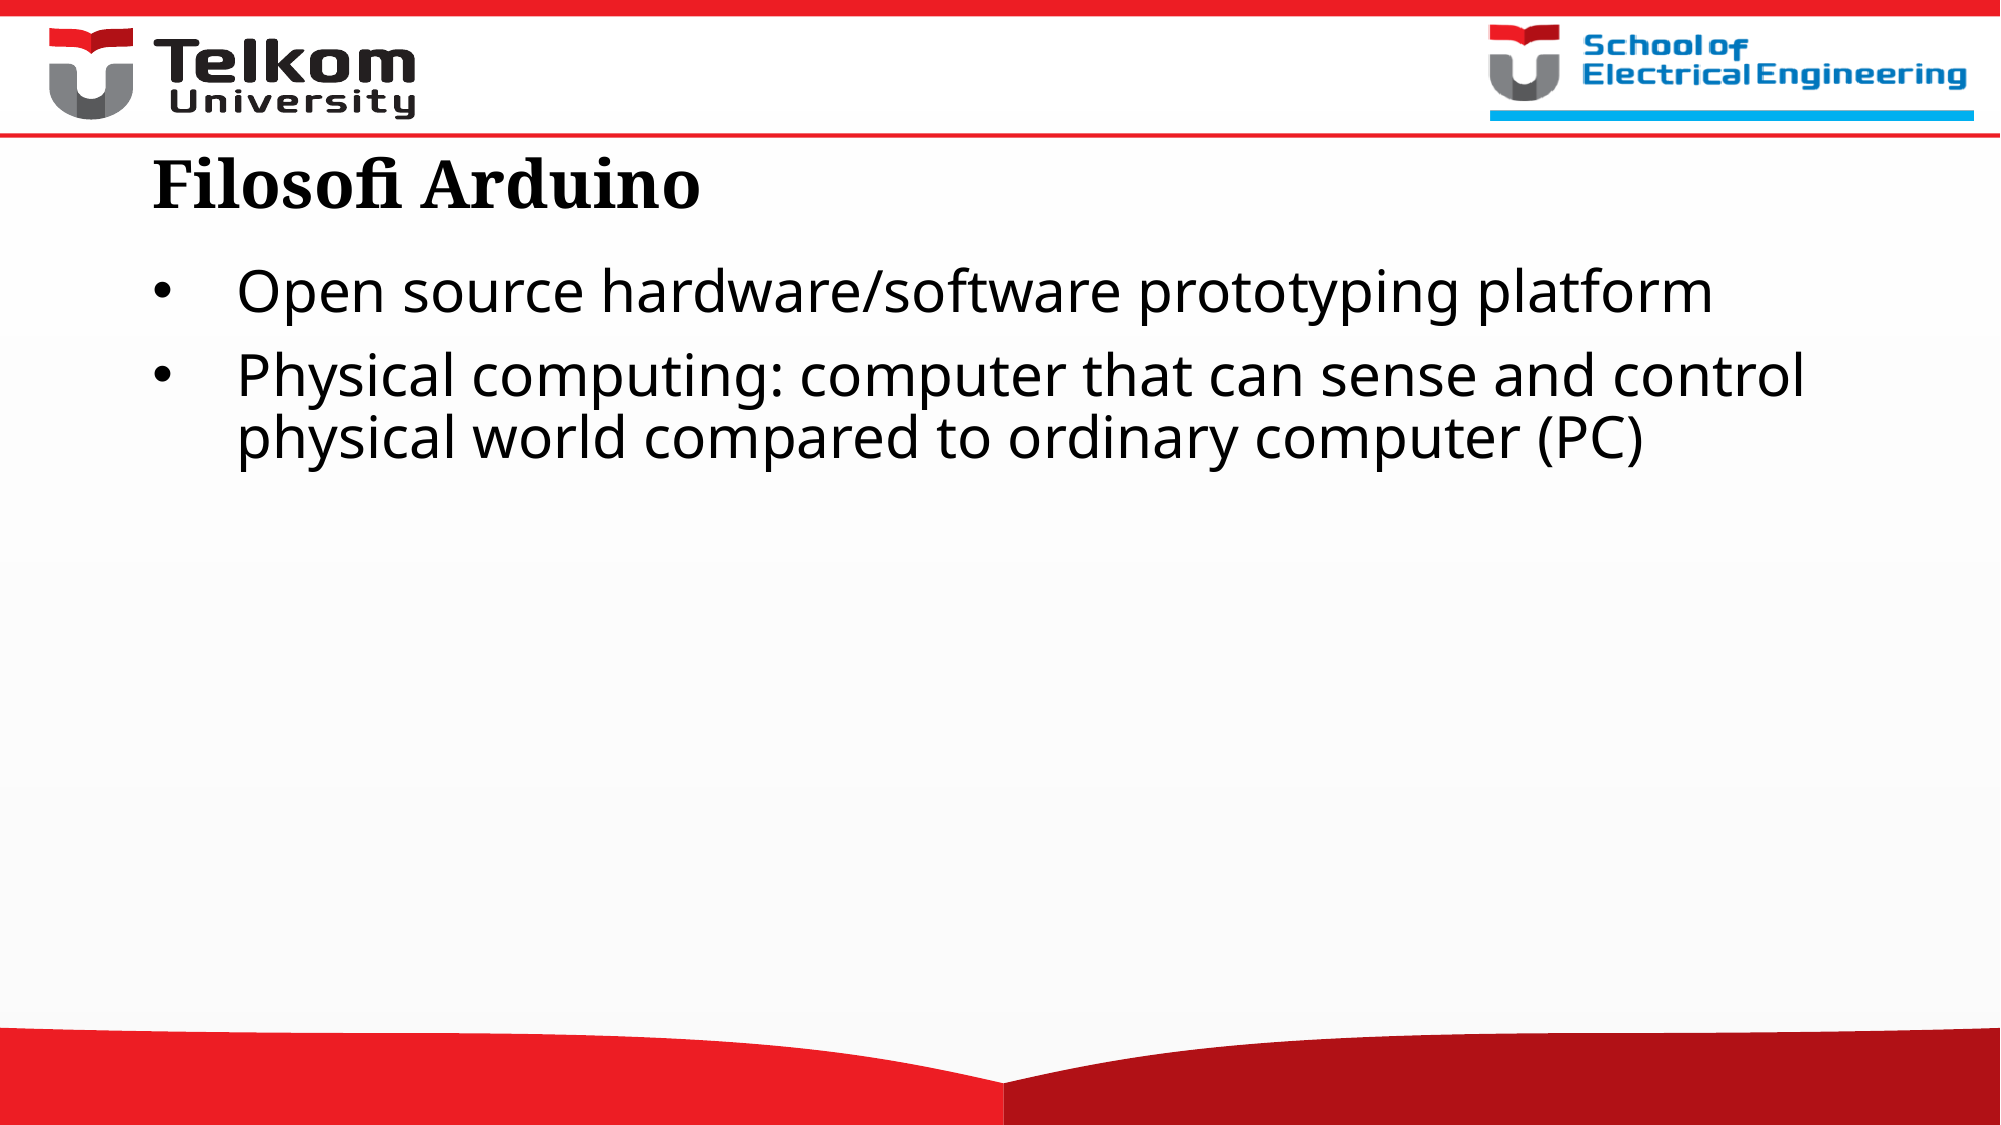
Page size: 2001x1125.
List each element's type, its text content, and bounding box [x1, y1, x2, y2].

list Open source hardware/software prototyping platform Physical computing: computer that can sense and control physical world compared to ordinary computer (PC) [137, 254, 1863, 1014]
title Filosofi Arduino [137, 148, 1863, 225]
picture [1479, 24, 1974, 121]
